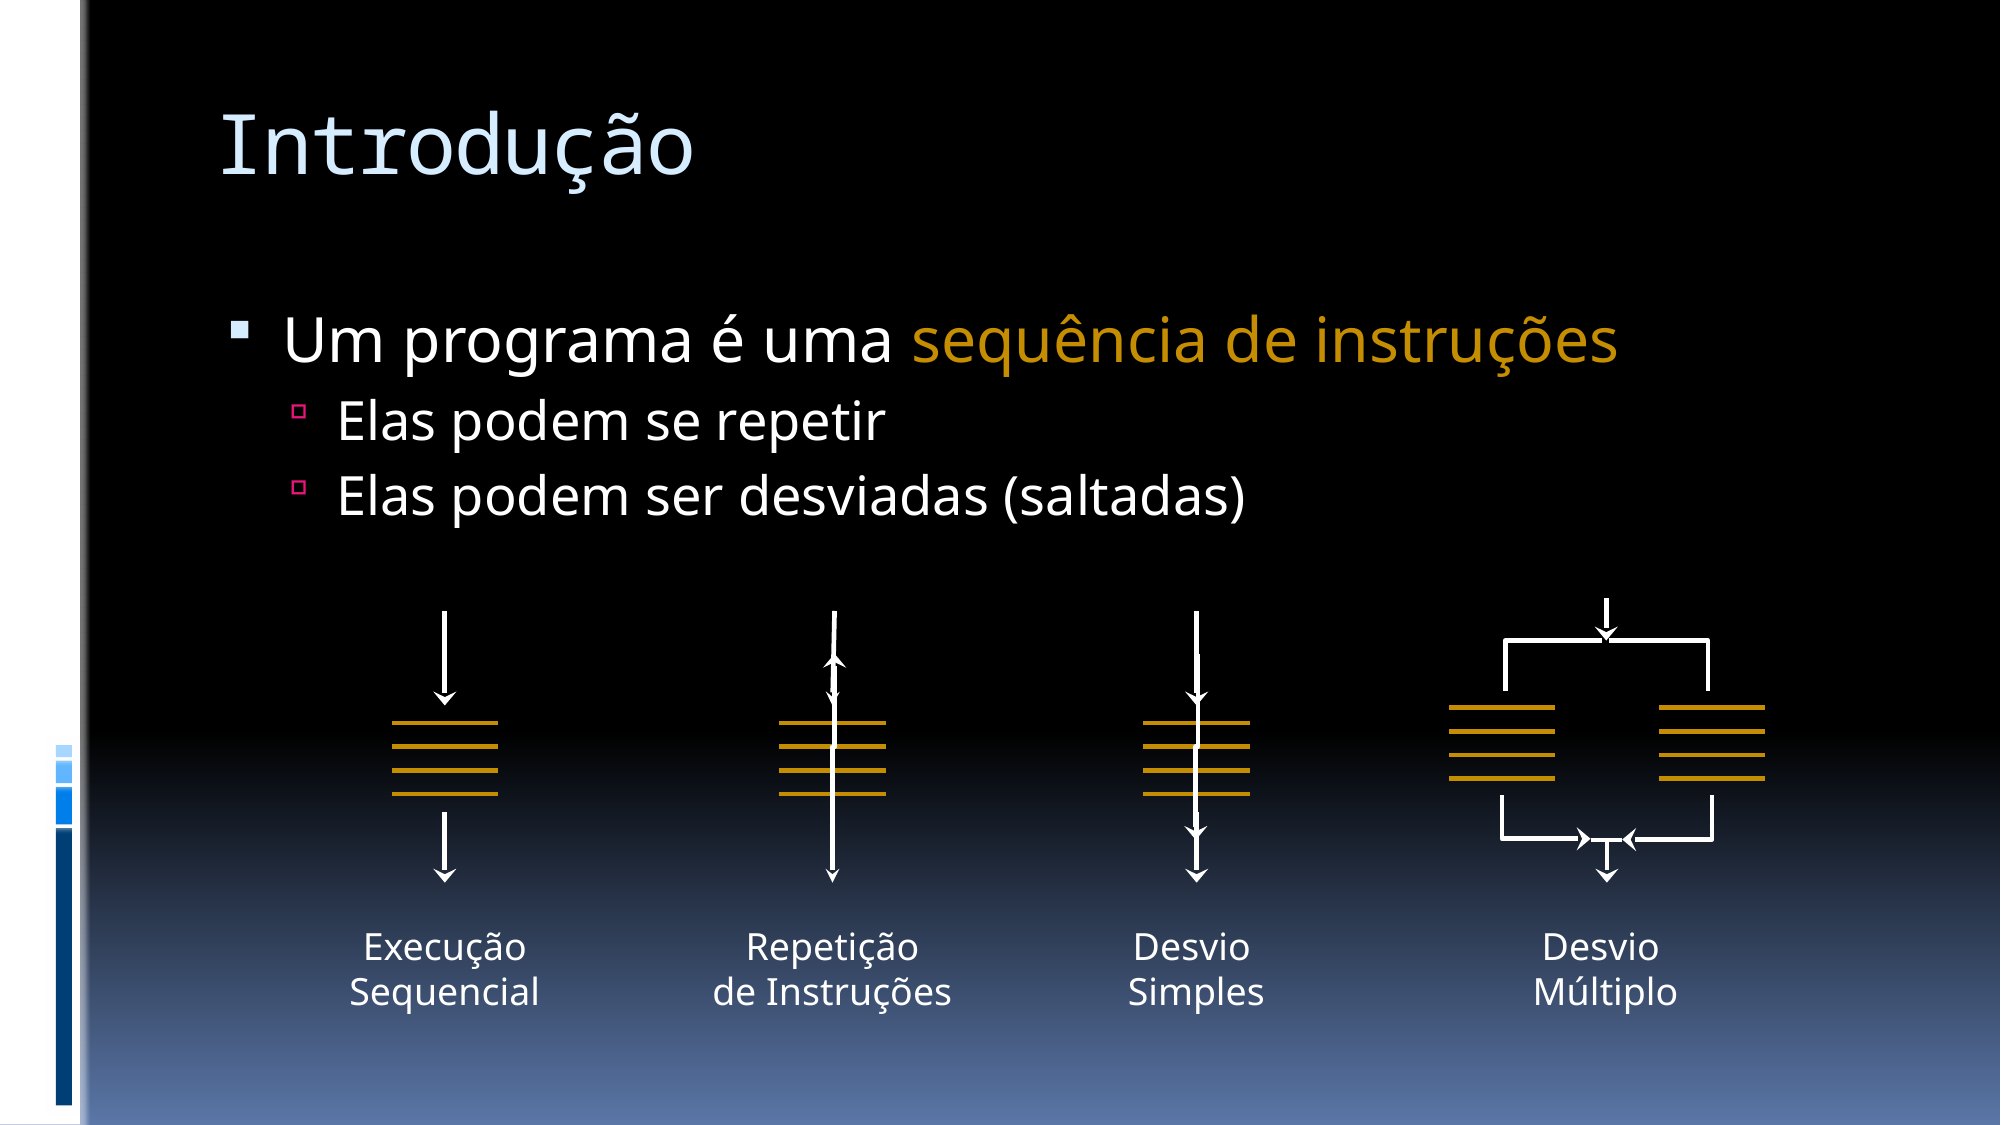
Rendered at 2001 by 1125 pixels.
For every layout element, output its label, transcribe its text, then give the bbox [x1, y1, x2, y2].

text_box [1119, 610, 1274, 1022]
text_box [343, 610, 546, 1022]
title Introdução [200, 83, 1900, 234]
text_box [713, 610, 952, 1022]
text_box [1448, 597, 1766, 1022]
list Um programa é uma sequência de instruções Elas podem se repetir Elas podem ser desviadas (saltadas) [200, 292, 1900, 1043]
